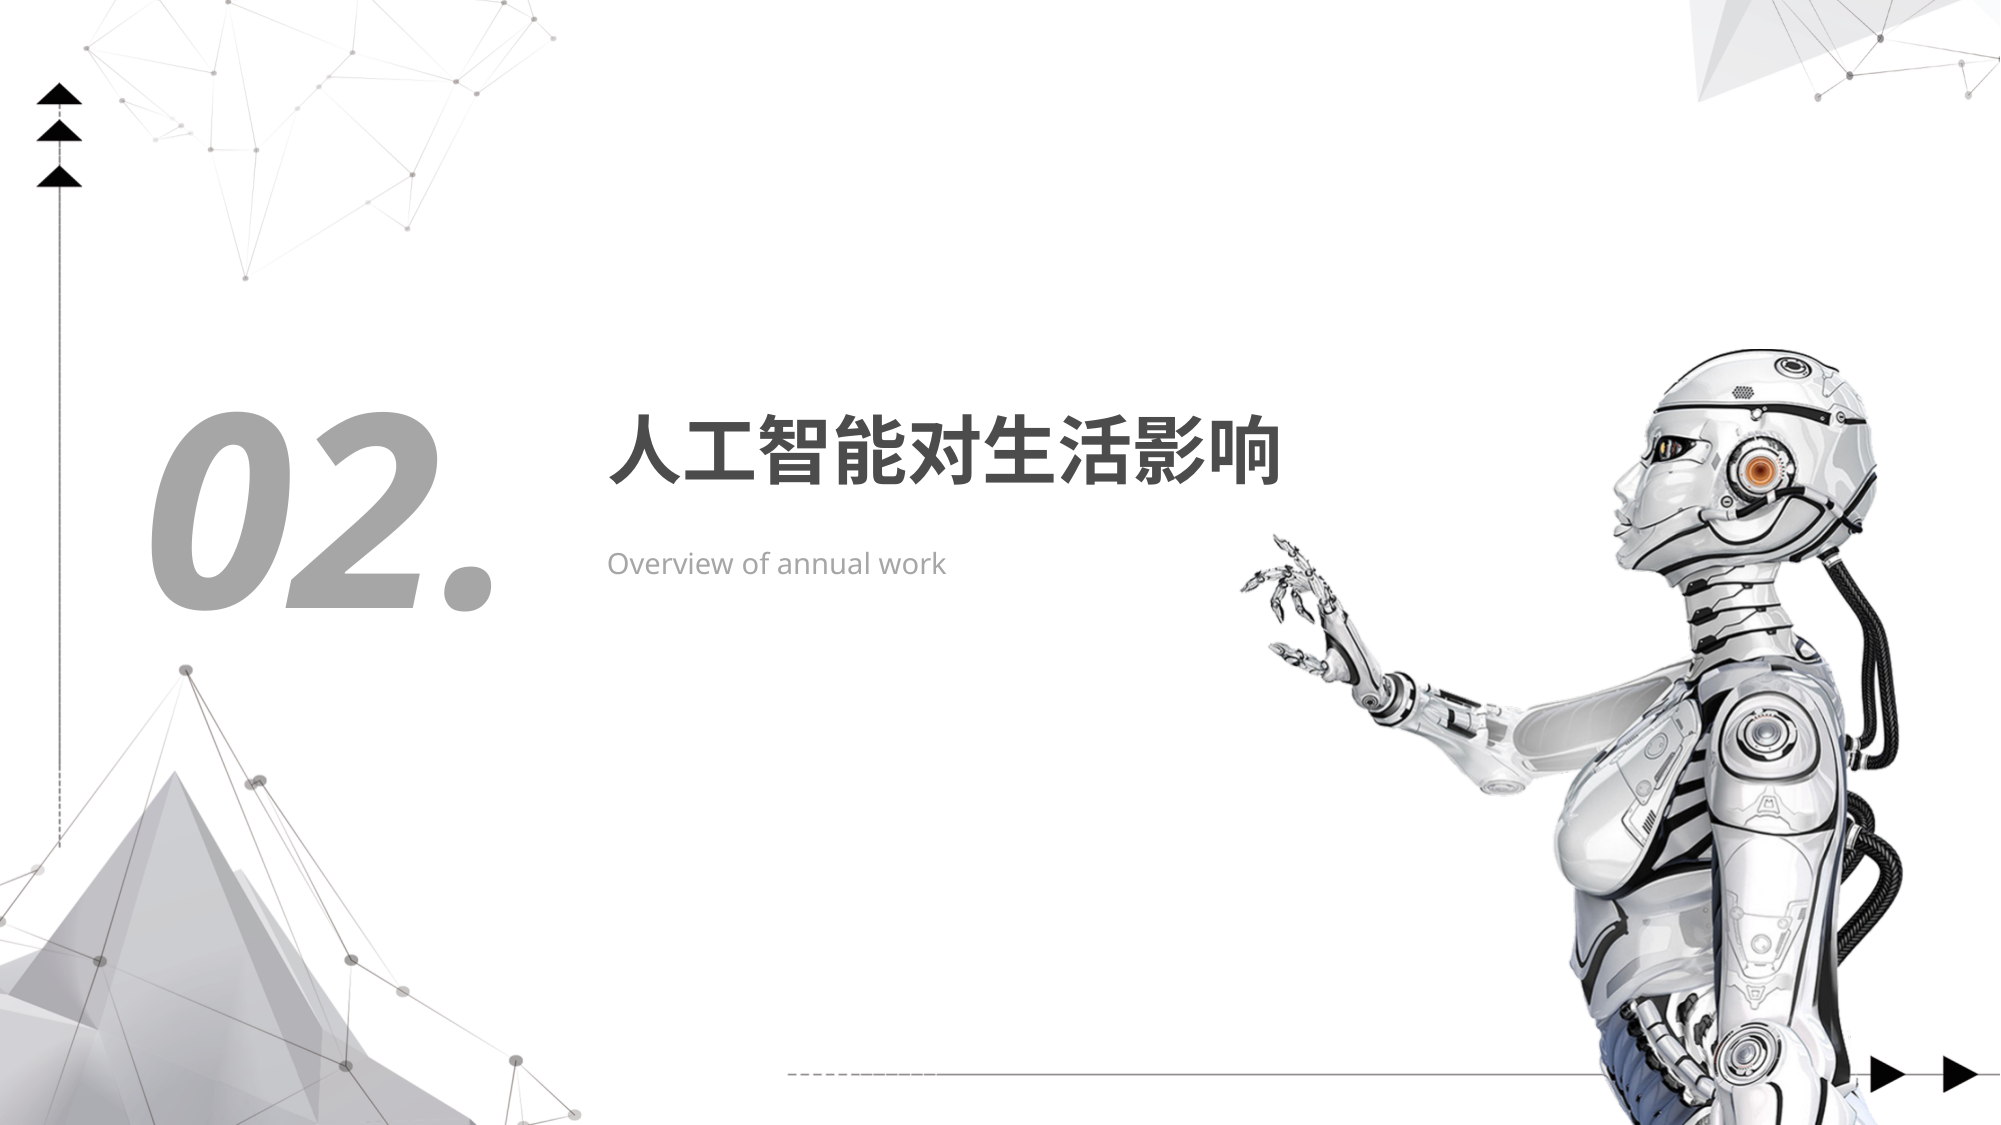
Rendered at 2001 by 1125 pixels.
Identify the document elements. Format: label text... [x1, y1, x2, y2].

text_box 02. [128, 330, 593, 671]
picture [0, 0, 2000, 1125]
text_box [589, 396, 1191, 589]
